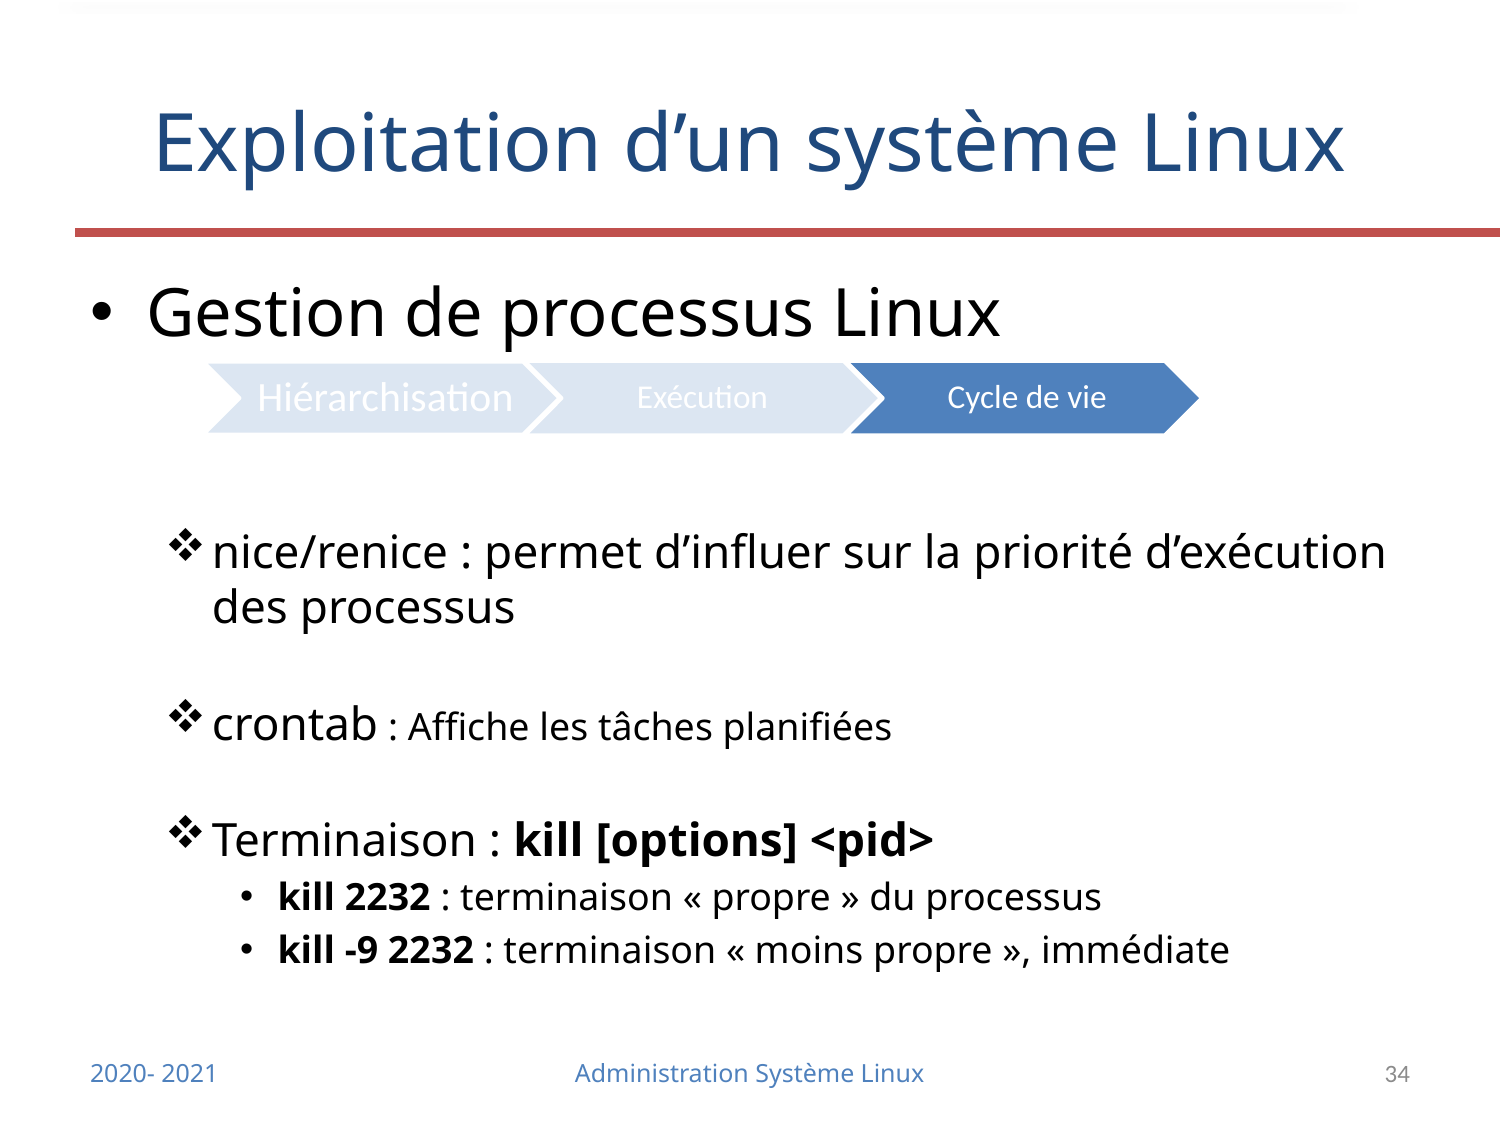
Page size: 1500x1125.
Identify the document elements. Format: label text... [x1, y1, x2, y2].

list Gestion de processus Linux nice/renice : permet d’influer sur la priorité d’exécution des processus crontab : Affiche les tâches planifiées Terminaison : kill [options] <pid> kill 2232 : terminaison « propre » du processus kill -9 2232 : terminaison « moins propre », immédiate [75, 262, 1425, 1005]
title Exploitation d’un système Linux [75, 45, 1425, 233]
slide_number 34 [1074, 1042, 1425, 1103]
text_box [202, 292, 1203, 504]
slide_number 2020- 2021 [75, 1042, 425, 1103]
footer Administration Système Linux [512, 1042, 988, 1103]
